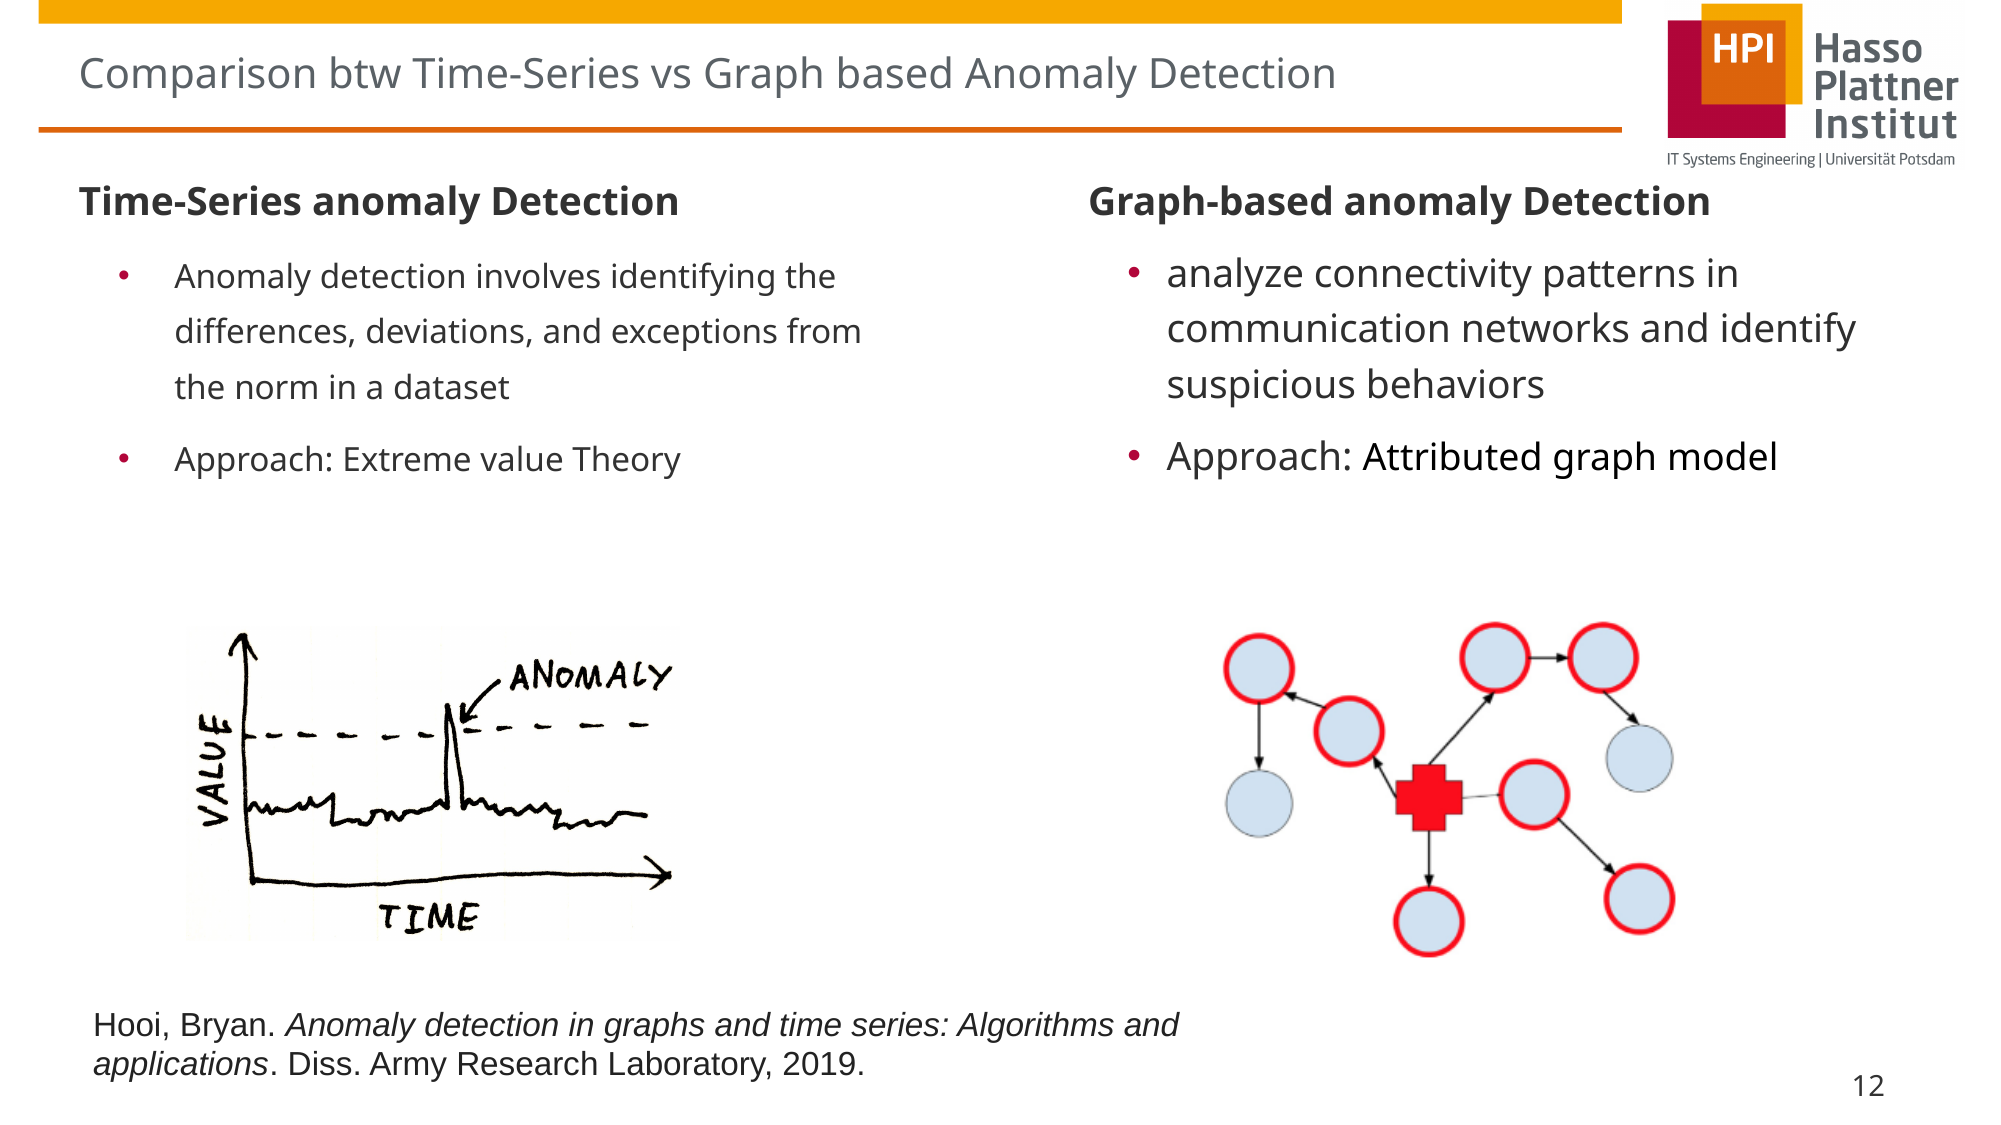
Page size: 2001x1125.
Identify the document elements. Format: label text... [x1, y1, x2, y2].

picture [1167, 589, 1733, 978]
title Comparison btw Time-Series vs Graph based Anomaly Detection [78, 23, 1583, 98]
text_box Graph-based anomaly Detection analyze connectivity patterns in communication networks and identify suspicious behaviors Approach: Attributed graph model [1088, 167, 1898, 551]
picture [1664, 0, 1965, 170]
picture [186, 626, 680, 941]
list Time-Series anomaly Detection Anomaly detection involves identifying the differences, deviations, and exceptions from the norm in a dataset Approach: Extreme value Theory [78, 167, 888, 627]
text_box Hooi, Bryan. Anomaly detection in graphs and time series: Algorithms and applications. Diss. Army Research Laboratory, 2019. [78, 995, 1383, 1090]
slide_number 12 [1834, 1064, 1961, 1107]
